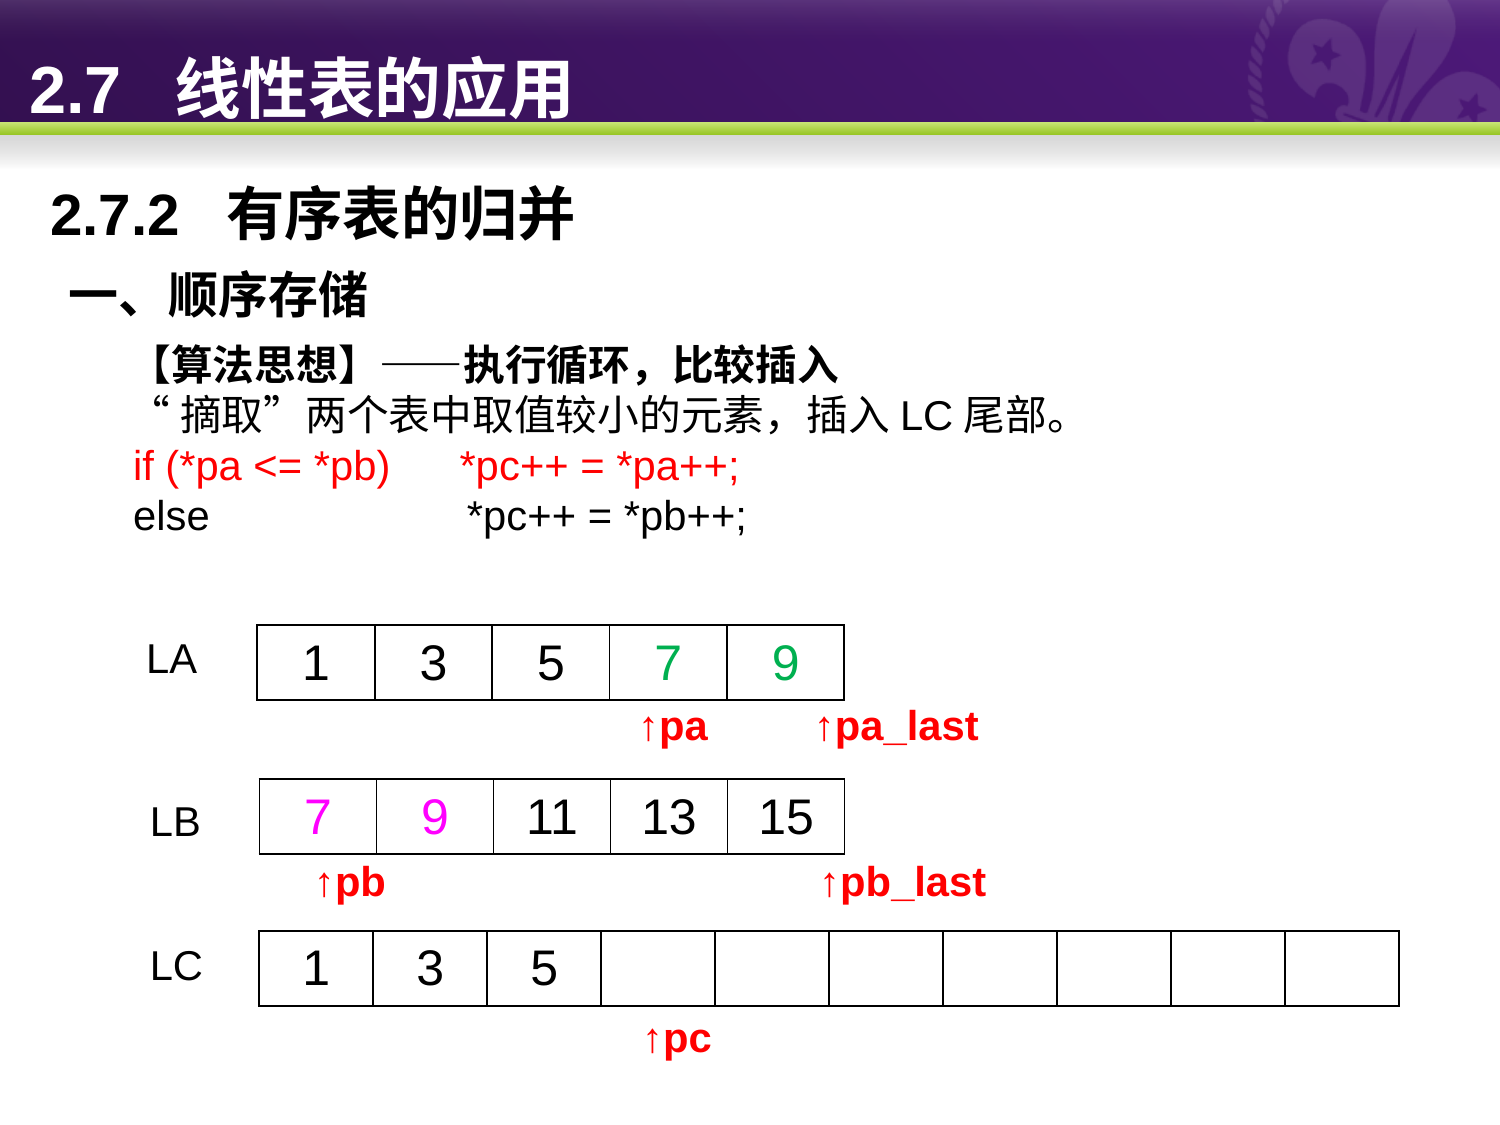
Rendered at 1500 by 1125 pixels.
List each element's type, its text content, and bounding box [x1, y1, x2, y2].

table_header 3 [374, 932, 486, 1005]
table_header 7 [260, 780, 376, 853]
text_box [0, 0, 1500, 169]
text_box ↑pa [638, 698, 709, 749]
table_header [1058, 932, 1170, 1005]
text_box 【算法思想】——执行循环，比较插入 “摘取”两个表中取值较小的元素，插入LC尾部。 if (*pa <= *pb) *pc++ = *pa++; else *pc++ = *pb++; [95, 331, 1412, 547]
table_header 15 [728, 780, 844, 853]
table_header 7 [610, 626, 726, 699]
table_header [716, 932, 828, 1005]
table_header 5 [488, 932, 600, 1005]
table_header [944, 932, 1056, 1005]
table_header [830, 932, 942, 1005]
text_box 一、顺序存储 [53, 255, 384, 331]
table_header 9 [377, 780, 493, 853]
table_header 13 [611, 780, 727, 853]
text_box LB [135, 786, 216, 852]
table_header 3 [376, 626, 491, 699]
table_header 5 [493, 626, 609, 699]
table_header 1 [258, 626, 374, 699]
text_box ↑pa_last [814, 698, 980, 749]
text_box LA [131, 624, 212, 690]
text_box ↑pc [642, 1010, 713, 1062]
table_header [1286, 932, 1398, 1005]
text_box LC [135, 931, 219, 996]
text_box ↑pb_last [819, 854, 987, 905]
text_box 2.7.2 有序表的归并 [35, 177, 650, 255]
table_header 11 [494, 780, 610, 853]
text_box ↑pb [313, 854, 387, 905]
table_header [602, 932, 714, 1005]
table_header 1 [260, 932, 372, 1005]
table_header 9 [728, 626, 843, 699]
table_header [1172, 932, 1284, 1005]
